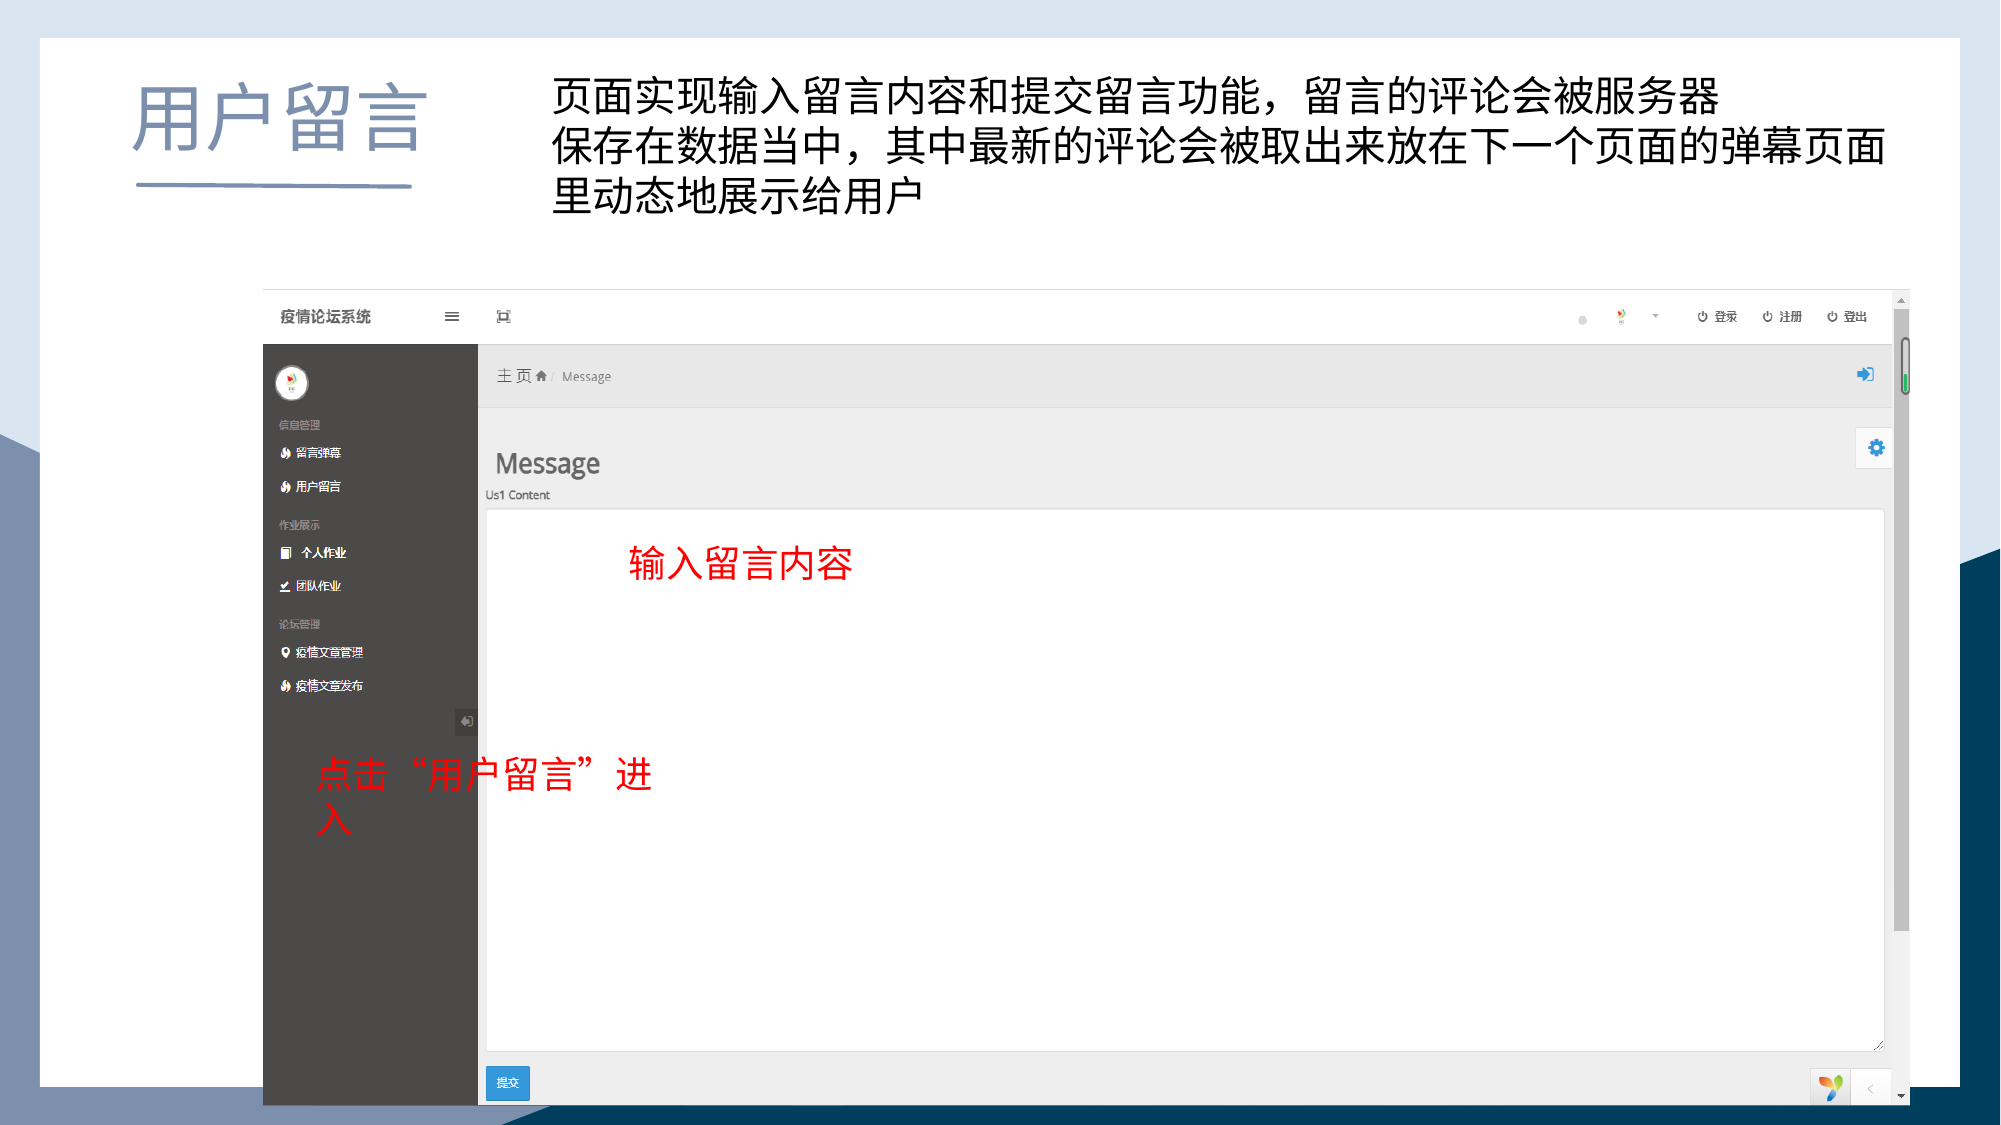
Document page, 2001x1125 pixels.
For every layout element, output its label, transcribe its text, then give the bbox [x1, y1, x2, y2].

text_box 用户留言 [115, 62, 614, 168]
picture [263, 285, 1910, 1106]
text_box 页面实现输入留言内容和提交留言功能，留言的评论会被服务器 保存在数据当中，其中最新的评论会被取出来放在下一个页面的弹幕页面里动态地展示给用户 [536, 62, 1910, 228]
